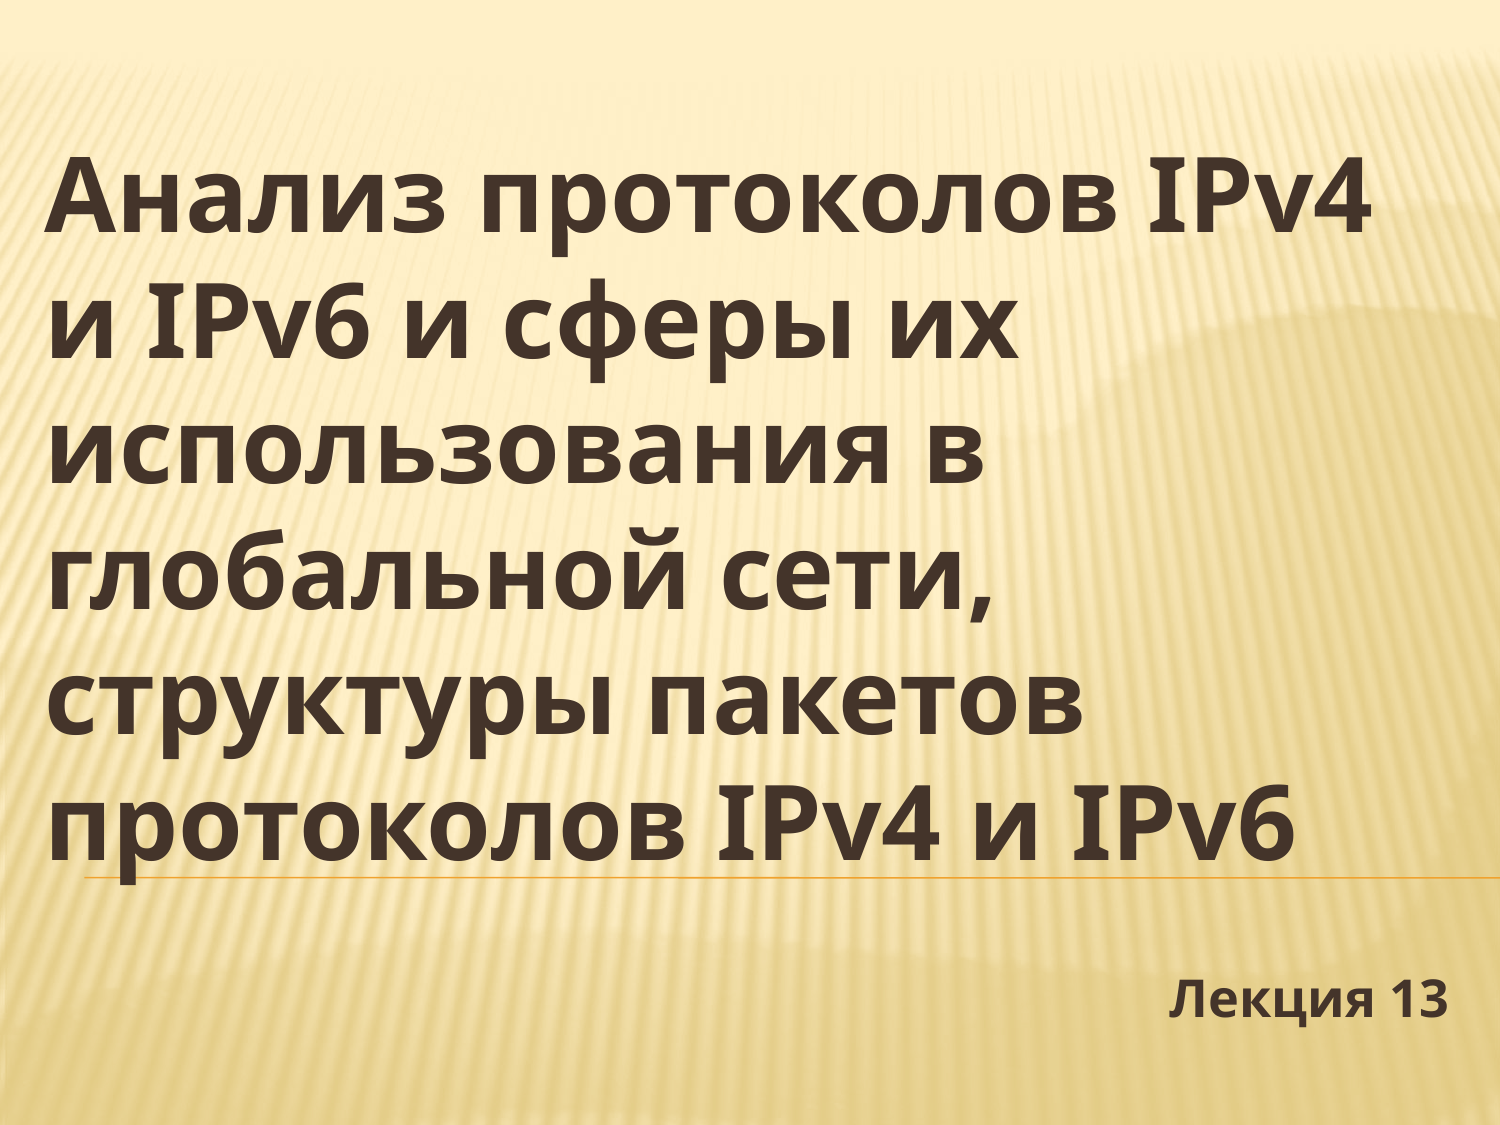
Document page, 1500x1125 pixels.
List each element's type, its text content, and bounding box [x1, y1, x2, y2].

subtitle Анализ протоколов IPv4 и IPv6 и сферы их использования в глобальной сети, структуры пакетов протоколов IPv4 и IPv6 Лекция 13 [29, 113, 1465, 1035]
